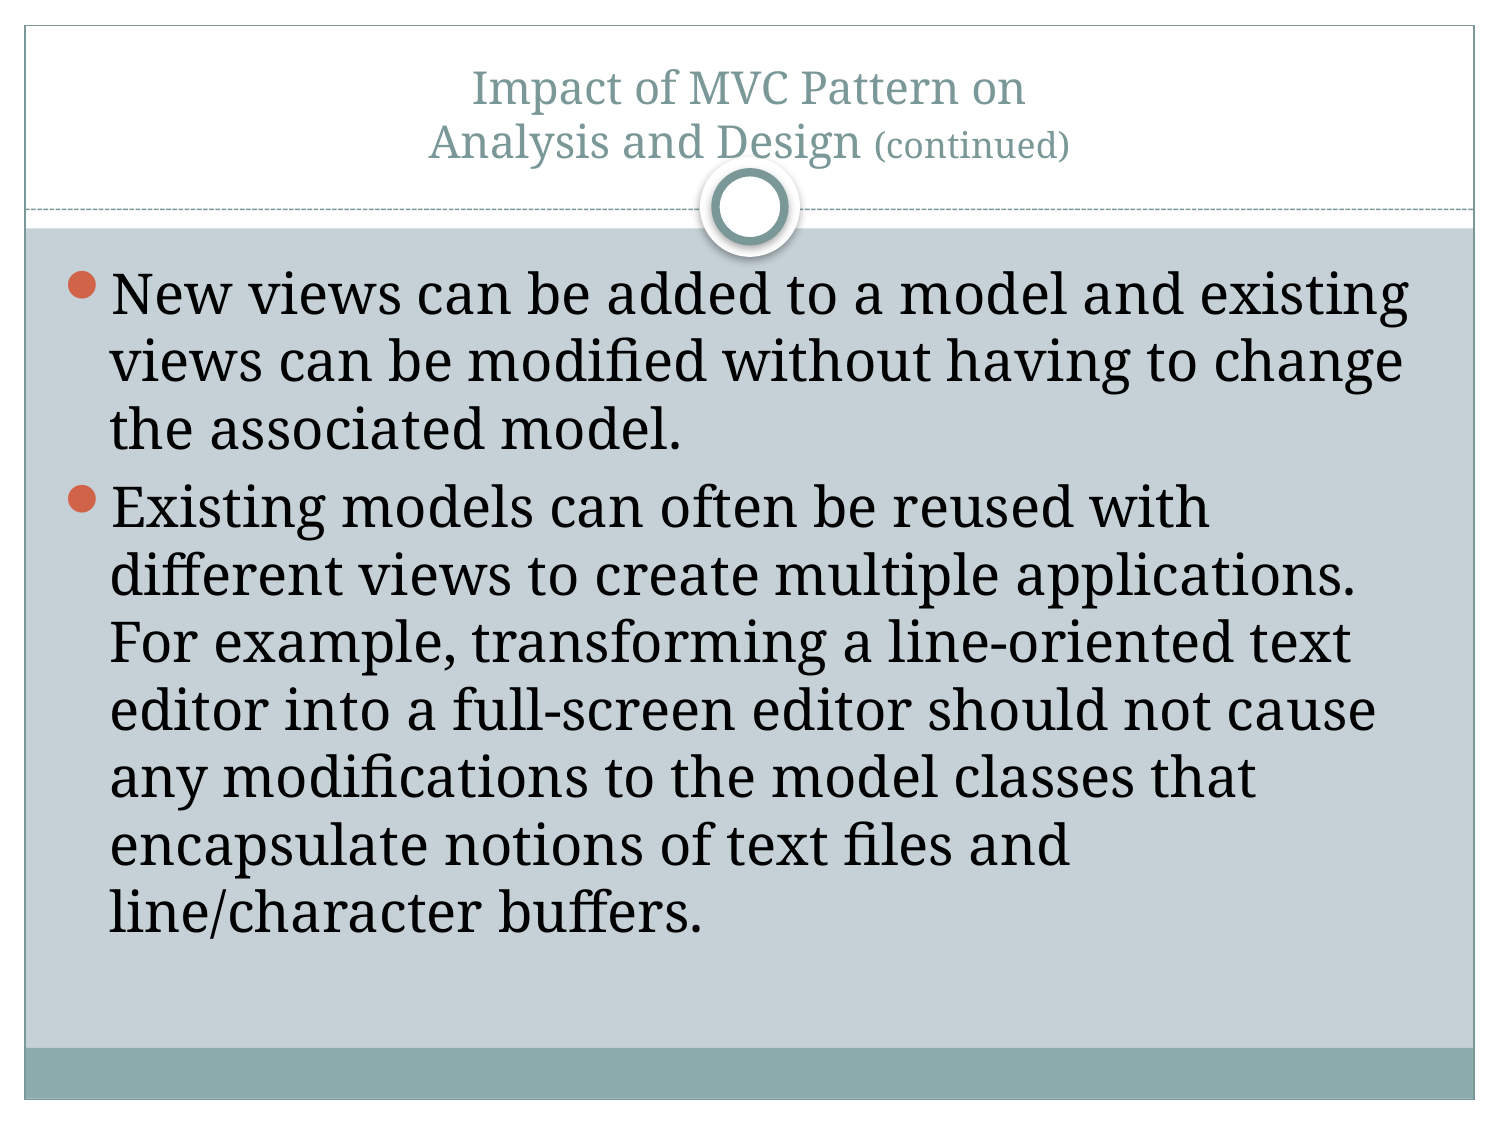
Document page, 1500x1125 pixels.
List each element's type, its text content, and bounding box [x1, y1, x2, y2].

list New views can be added to a model and existing views can be modified without having to change the associated model. Existing models can often be reused with different views to create multiple applications. For example, transforming a line-oriented text editor into a full-screen editor should not cause any modifications to the model classes that encapsulate notions of text files and line/character buffers. [49, 250, 1445, 1001]
title Impact of MVC Pattern on Analysis and Design (continued) [49, 50, 1450, 175]
